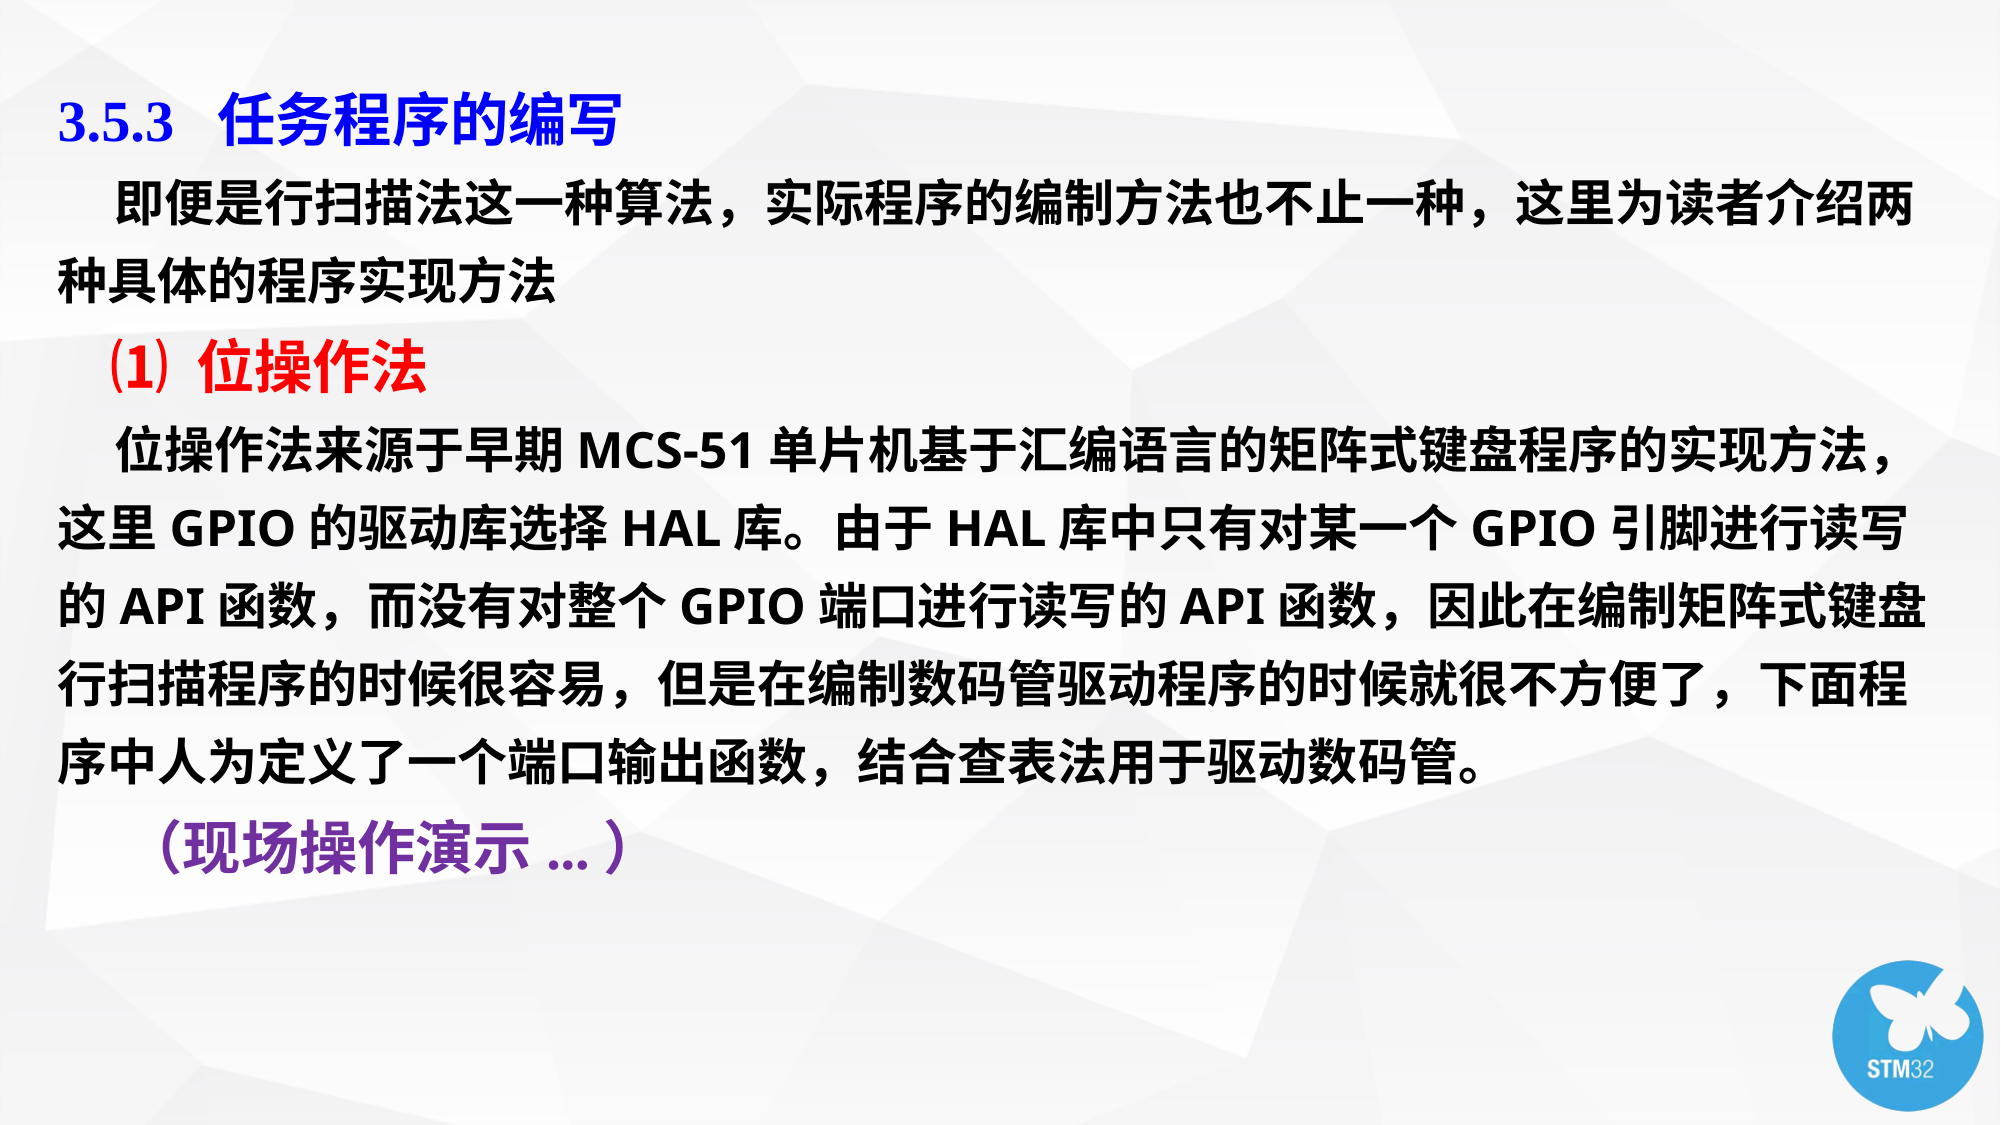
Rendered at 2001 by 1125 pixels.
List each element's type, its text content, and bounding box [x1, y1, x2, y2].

text_box 3.5.3 任务程序的编写 即便是行扫描法这一种算法，实际程序的编制方法也不止一种，这里为读者介绍两种具体的程序实现方法 ⑴ 位操作法 位操作法来源于早期MCS-51单片机基于汇编语言的矩阵式键盘程序的实现方法，这里GPIO的驱动库选择HAL库。由于HAL库中只有对某一个GPIO引脚进行读写的API函数，而没有对整个GPIO端口进行读写的API函数，因此在编制矩阵式键盘行扫描程序的时候很容易，但是在编制数码管驱动程序的时候就很不方便了，下面程序中人为定义了一个端口输出函数，结合查表法用于驱动数码管。 （现场操作演示...） [42, 55, 1958, 889]
picture [0, 0, 2000, 1125]
